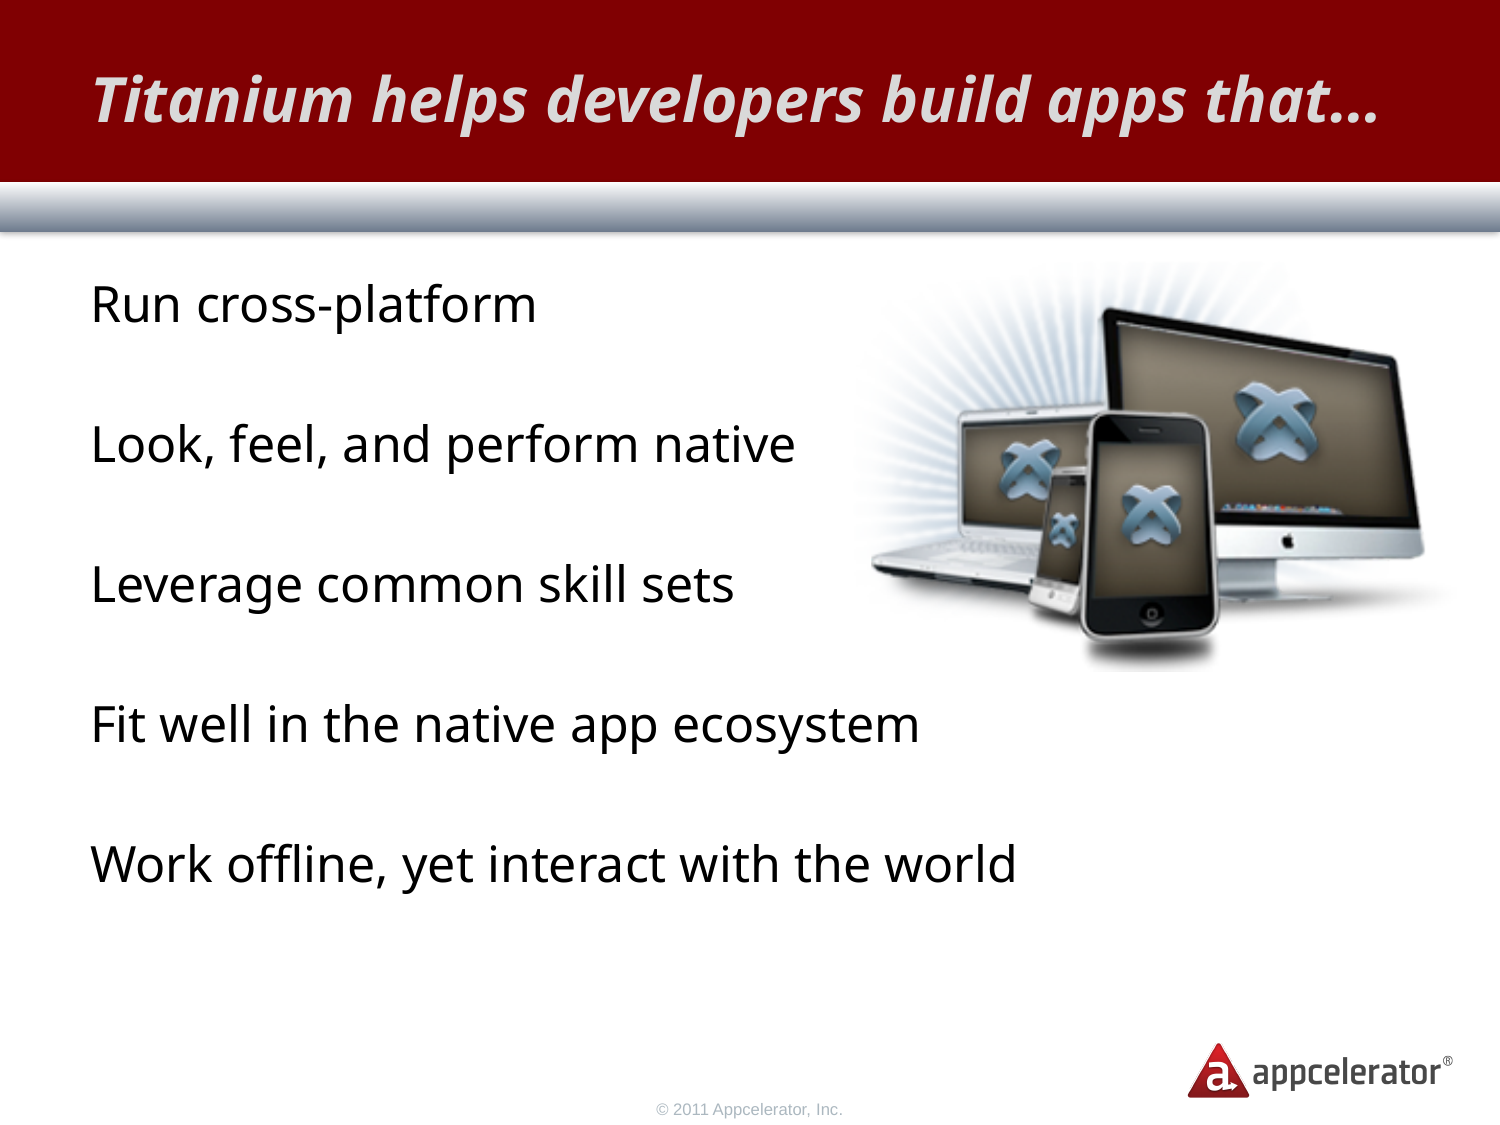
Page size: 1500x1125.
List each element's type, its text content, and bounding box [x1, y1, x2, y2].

list Run cross-platform Look, feel, and perform native Leverage common skill sets Fit well in the native app ecosystem Work offline, yet interact with the world [75, 264, 1425, 1008]
picture [1177, 1010, 1467, 1125]
title Titanium helps developers build apps that… [75, 3, 1425, 191]
picture [841, 254, 1457, 672]
